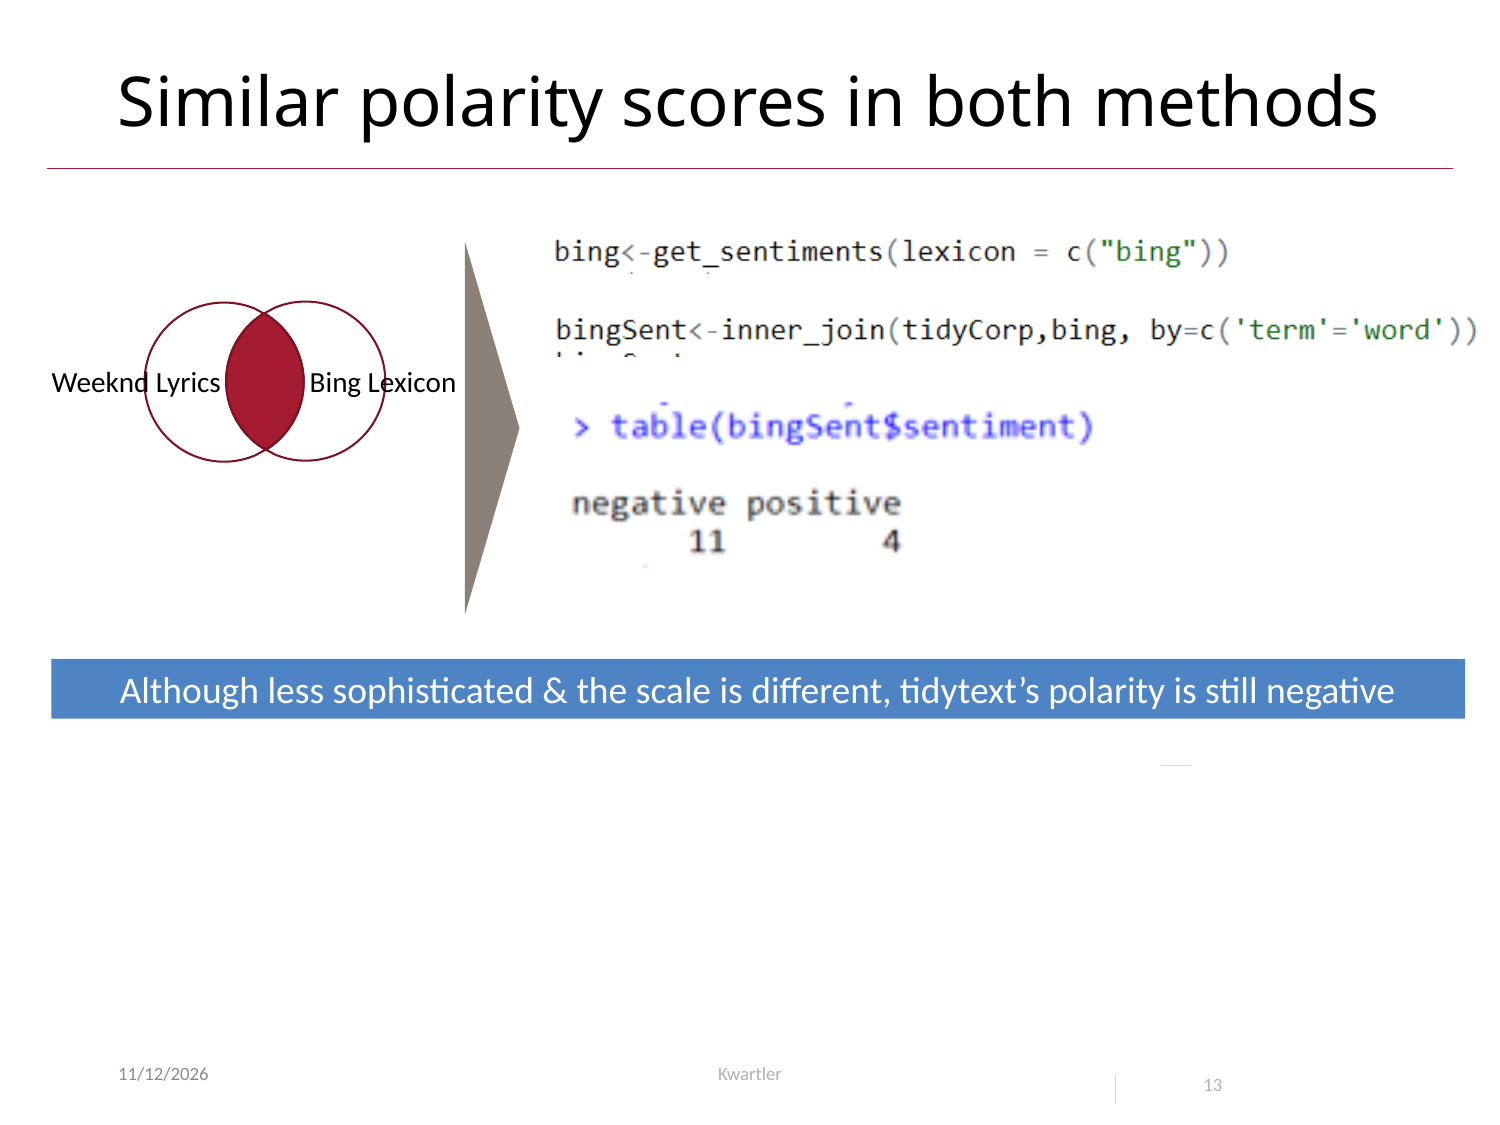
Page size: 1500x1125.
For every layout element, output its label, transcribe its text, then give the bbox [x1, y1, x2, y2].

picture [552, 391, 1120, 568]
text_box Although less sophisticated & the scale is different, tidytext’s polarity is still negative [51, 658, 1466, 719]
picture [551, 306, 1499, 357]
text_box [463, 241, 521, 616]
footer Kwartler [496, 1042, 1004, 1103]
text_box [35, 301, 473, 462]
picture [551, 237, 1249, 274]
title Similar polarity scores in both methods [103, 59, 1397, 157]
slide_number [103, 1042, 441, 1103]
slide_number 13 [1188, 1042, 1330, 1103]
